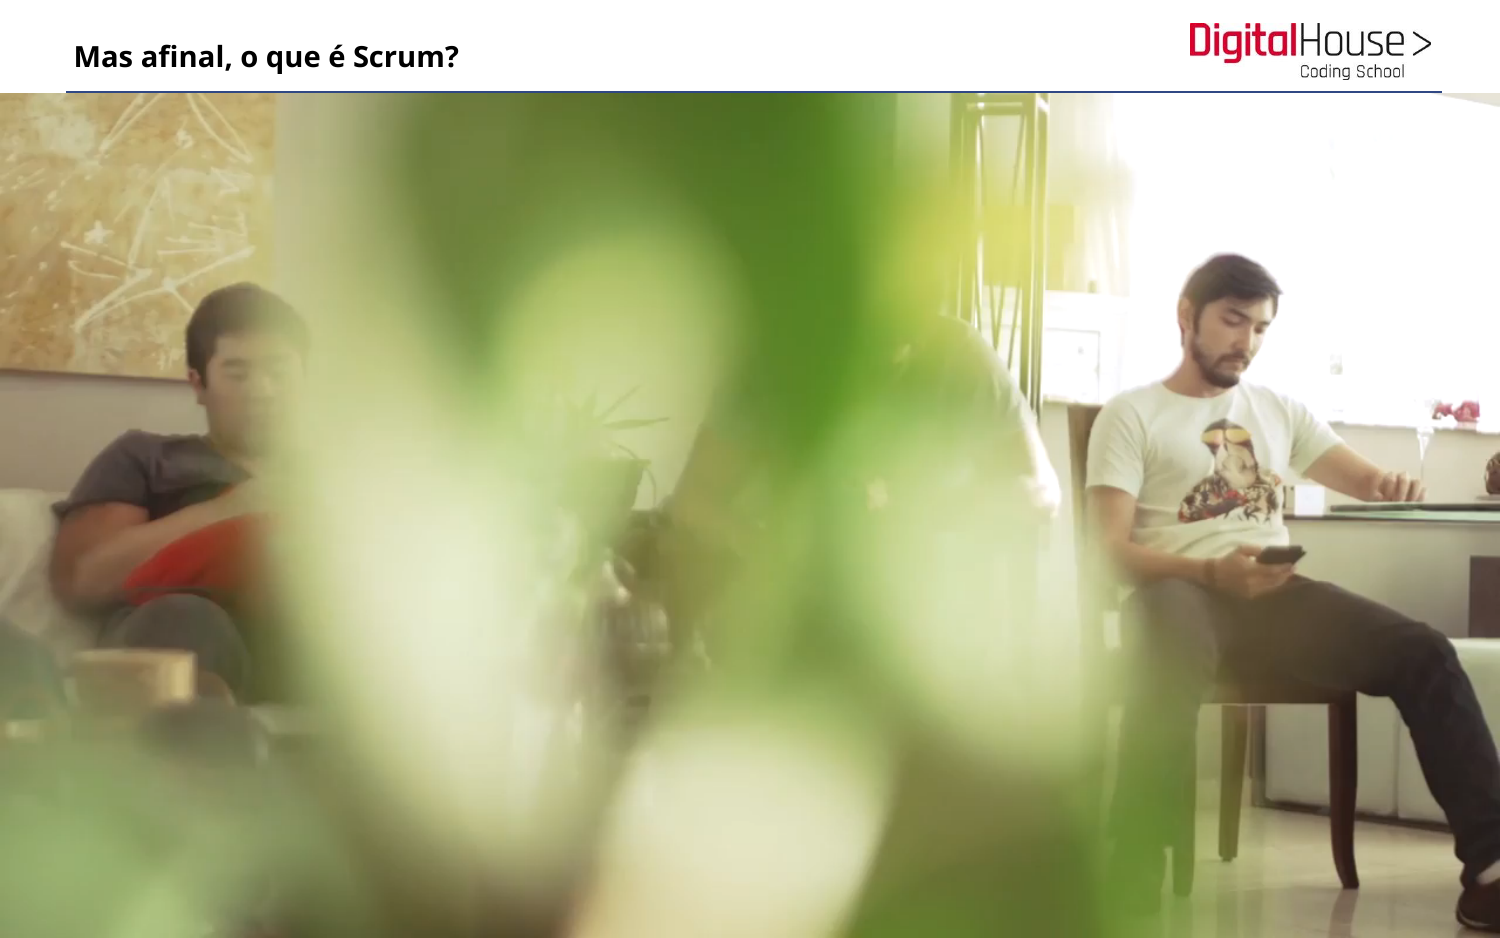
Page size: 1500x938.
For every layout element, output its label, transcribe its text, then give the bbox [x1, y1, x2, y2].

picture [0, 93, 1500, 938]
title Mas afinal, o que é Scrum? [73, 23, 1074, 89]
picture [1190, 23, 1431, 80]
